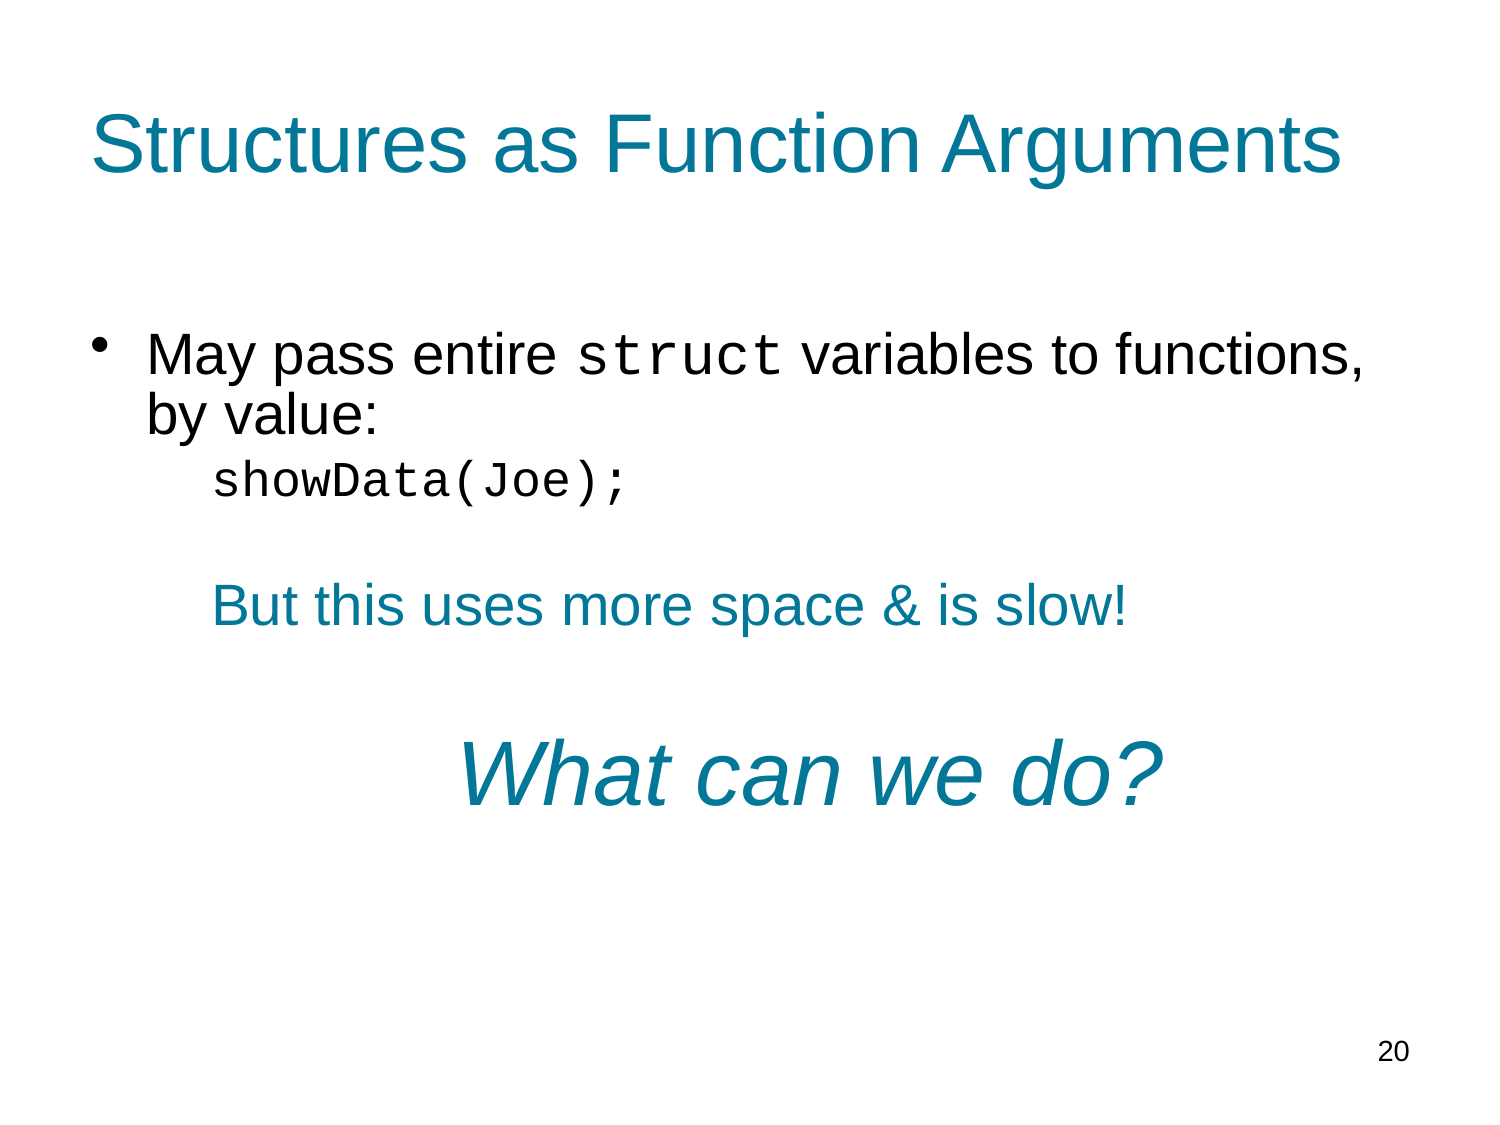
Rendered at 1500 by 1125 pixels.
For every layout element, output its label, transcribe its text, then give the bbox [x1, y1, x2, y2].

list May pass entire struct variables to functions, by value: showData(Joe); But this uses more space & is slow! What can we do? [75, 319, 1425, 820]
slide_number 20 [1074, 1024, 1426, 1103]
title Structures as Function Arguments [75, 45, 1425, 235]
